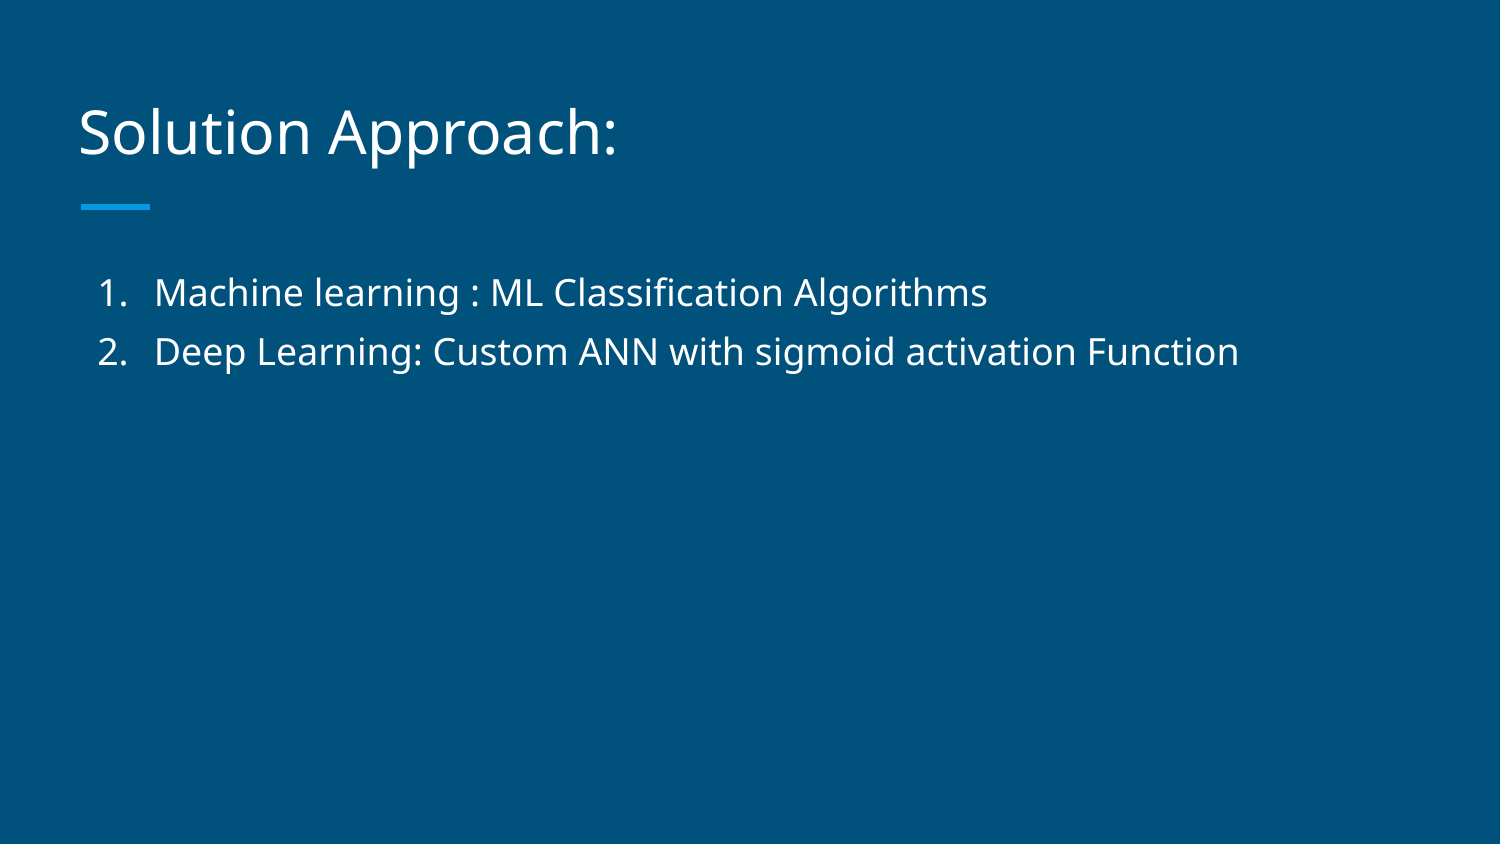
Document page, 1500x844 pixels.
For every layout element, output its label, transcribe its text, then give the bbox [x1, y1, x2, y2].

title Solution Approach: [63, 75, 1437, 188]
list Machine learning : ML Classification Algorithms Deep Learning: Custom ANN with sigmoid activation Function [63, 244, 1437, 750]
